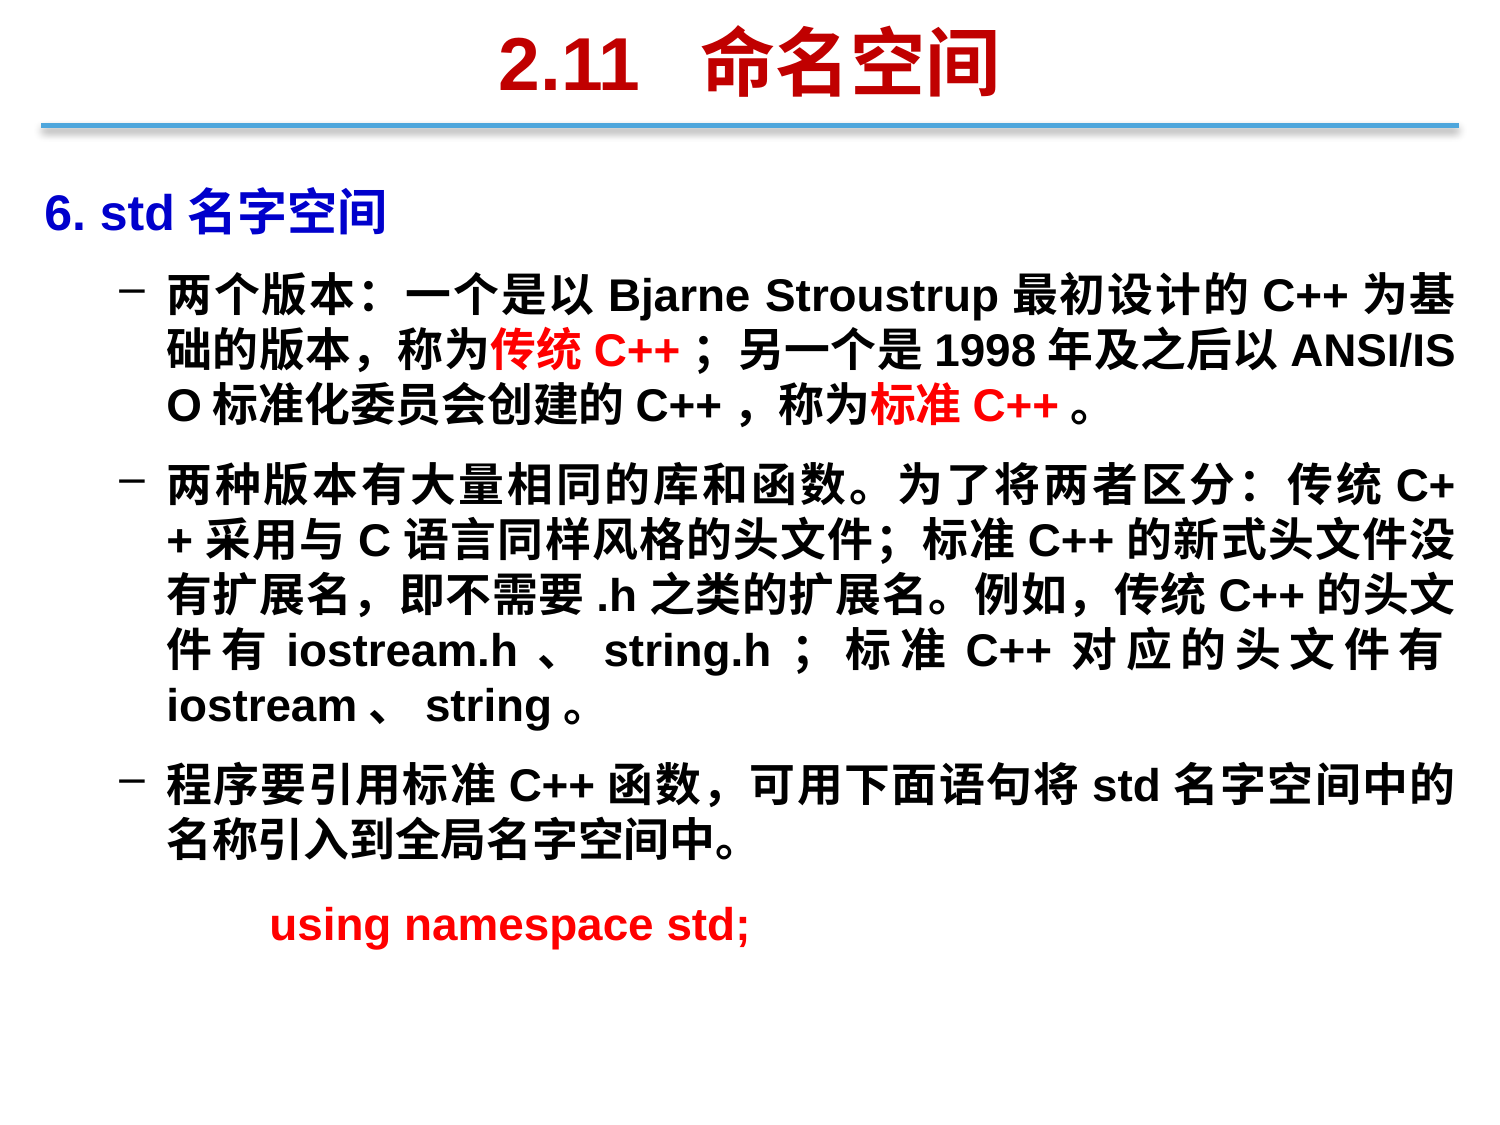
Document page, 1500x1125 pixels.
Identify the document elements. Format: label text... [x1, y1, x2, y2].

text_box 2.11 命名空间 [112, 19, 1388, 102]
list 6. std名字空间 两个版本：一个是以Bjarne Stroustrup最初设计的C++为基础的版本，称为传统C++；另一个是1998年及之后以ANSI/ISO标准化委员会创建的C++，称为标准C++。 两种版本有大量相同的库和函数。为了将两者区分：传统C++采用与C语言同样风格的头文件；标准C++的新式头文件没有扩展名，即不需要.h之类的扩展名。例如，传统C++的头文件有iostream.h、string.h；标准C++对应的头文件有iostream、string。 程序要引用标准C++函数，可用下面语句将std名字空间中的名称引入到全局名字空间中。 using namespace std; [29, 172, 1471, 988]
